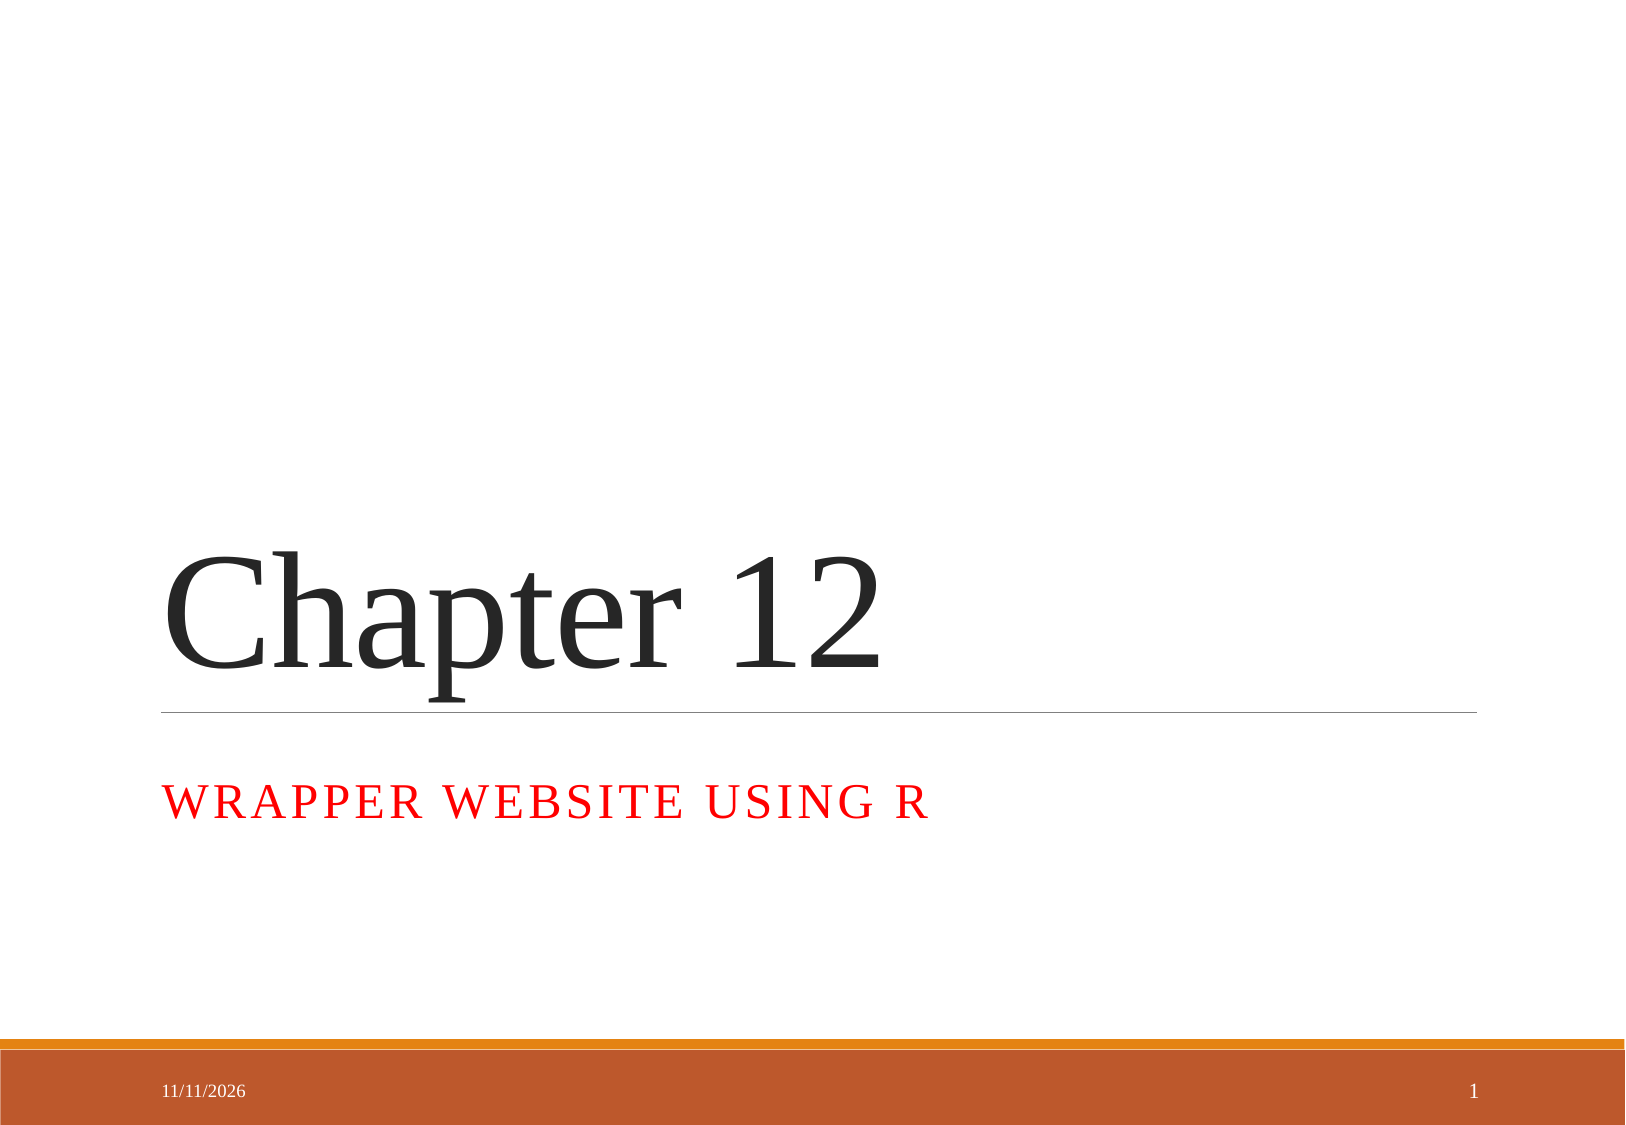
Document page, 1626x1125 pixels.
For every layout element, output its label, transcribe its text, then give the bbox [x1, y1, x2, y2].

slide_number 1 [1319, 1059, 1495, 1120]
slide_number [146, 1059, 476, 1120]
subtitle Wrapper website using R [146, 730, 1488, 919]
title Chapter 12 [146, 124, 1487, 710]
